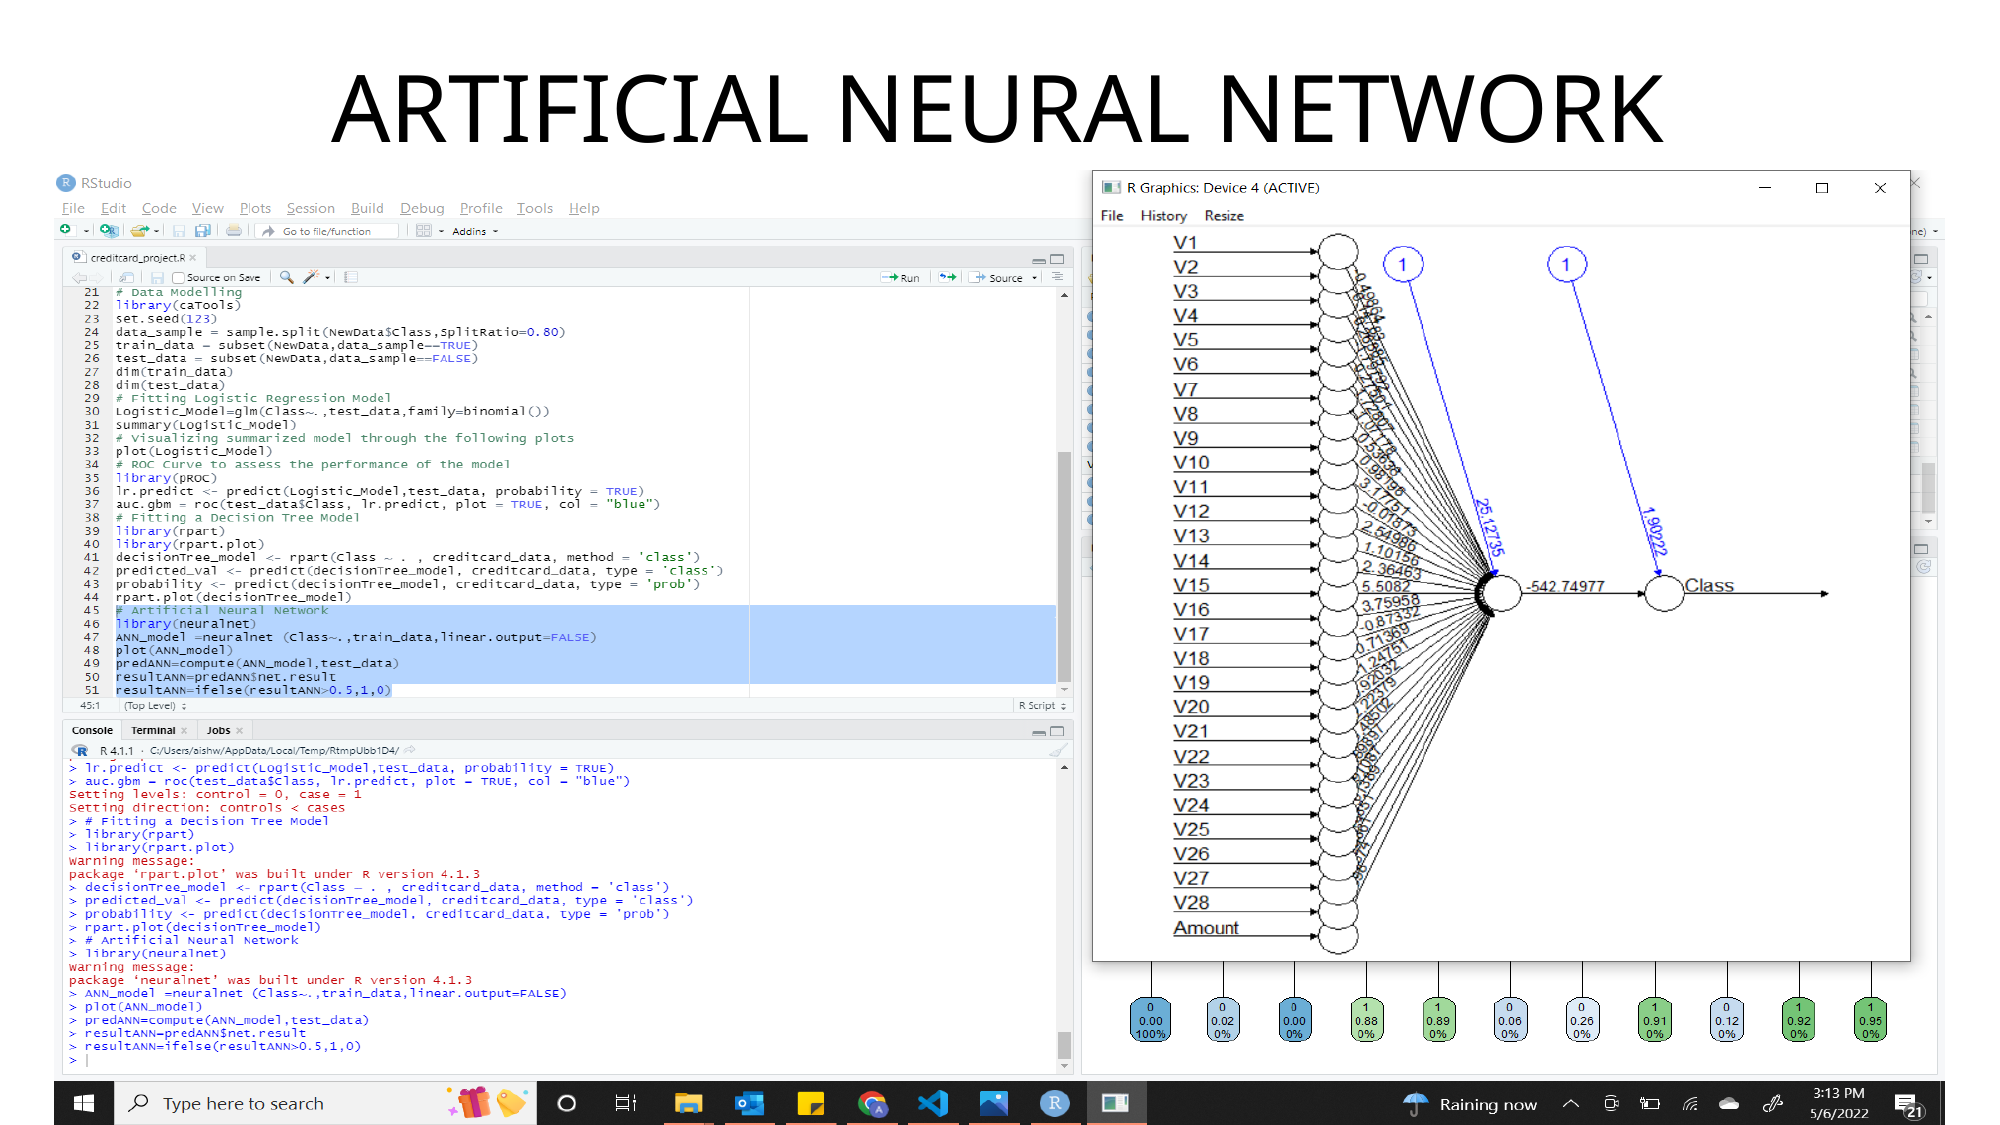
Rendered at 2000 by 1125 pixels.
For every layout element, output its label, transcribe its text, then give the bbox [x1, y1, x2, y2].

title Artificial Neural Network [0, 54, 2000, 171]
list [59, 175, 1942, 1120]
